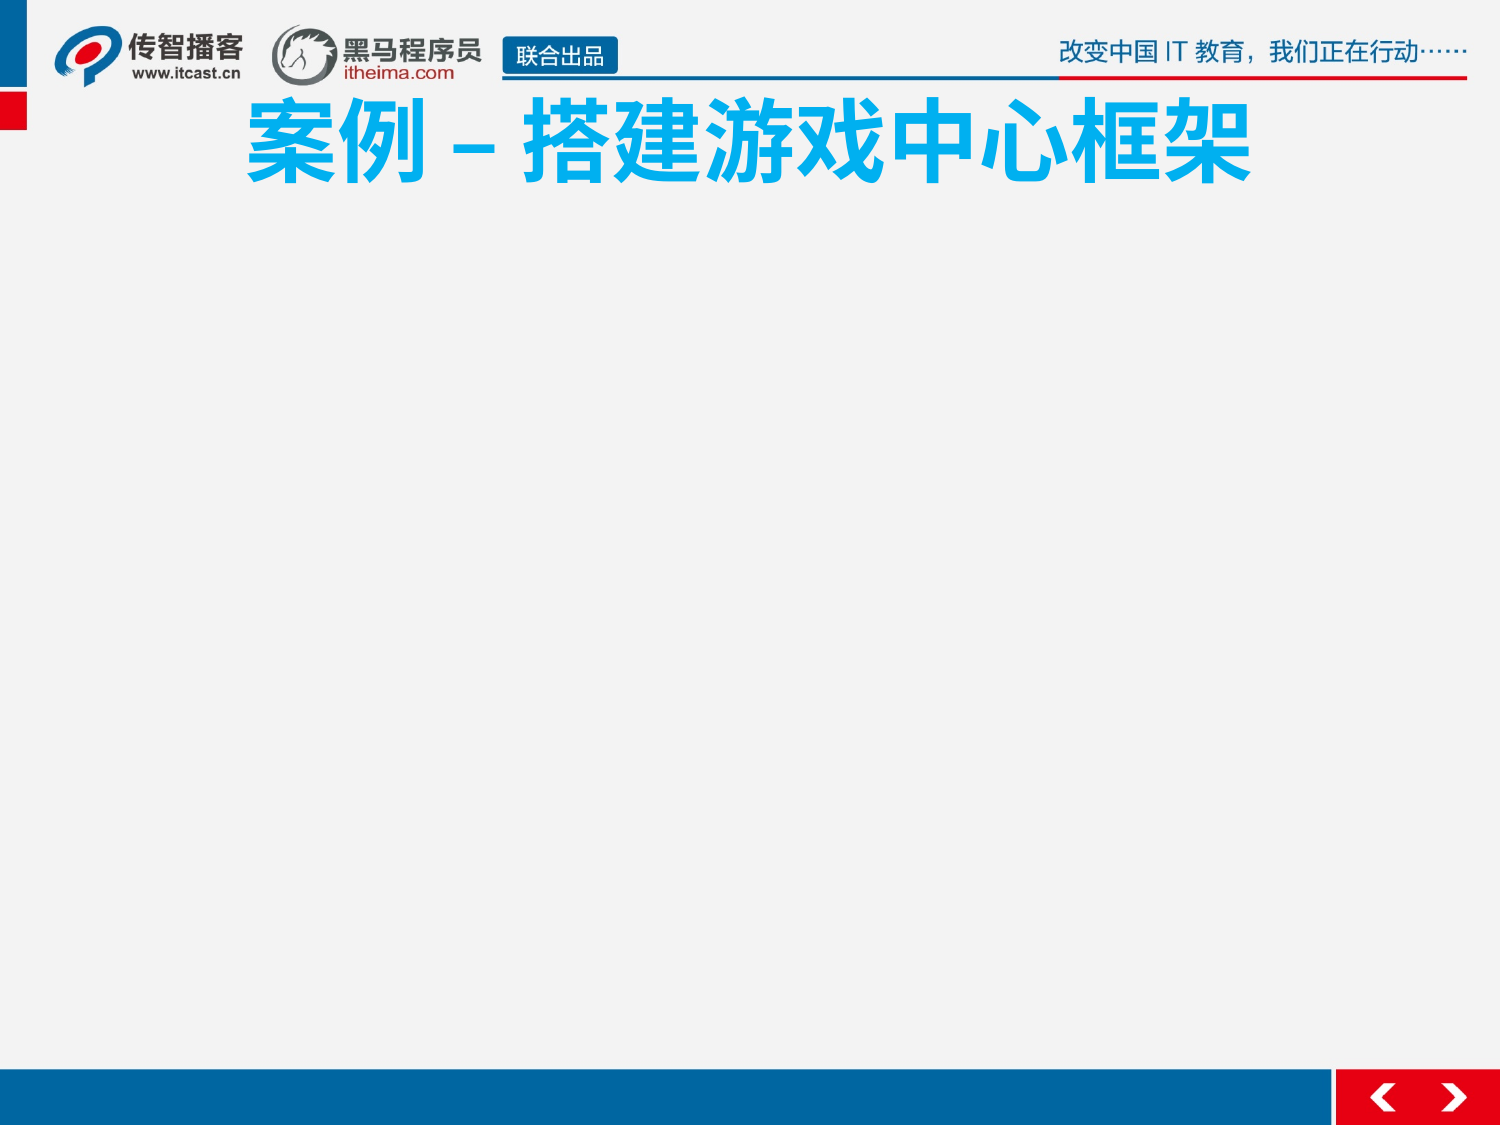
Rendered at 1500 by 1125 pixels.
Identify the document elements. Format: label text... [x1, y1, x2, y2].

title 案例 – 搭建游戏中心框架 [75, 45, 1425, 233]
picture [0, 0, 1500, 1125]
